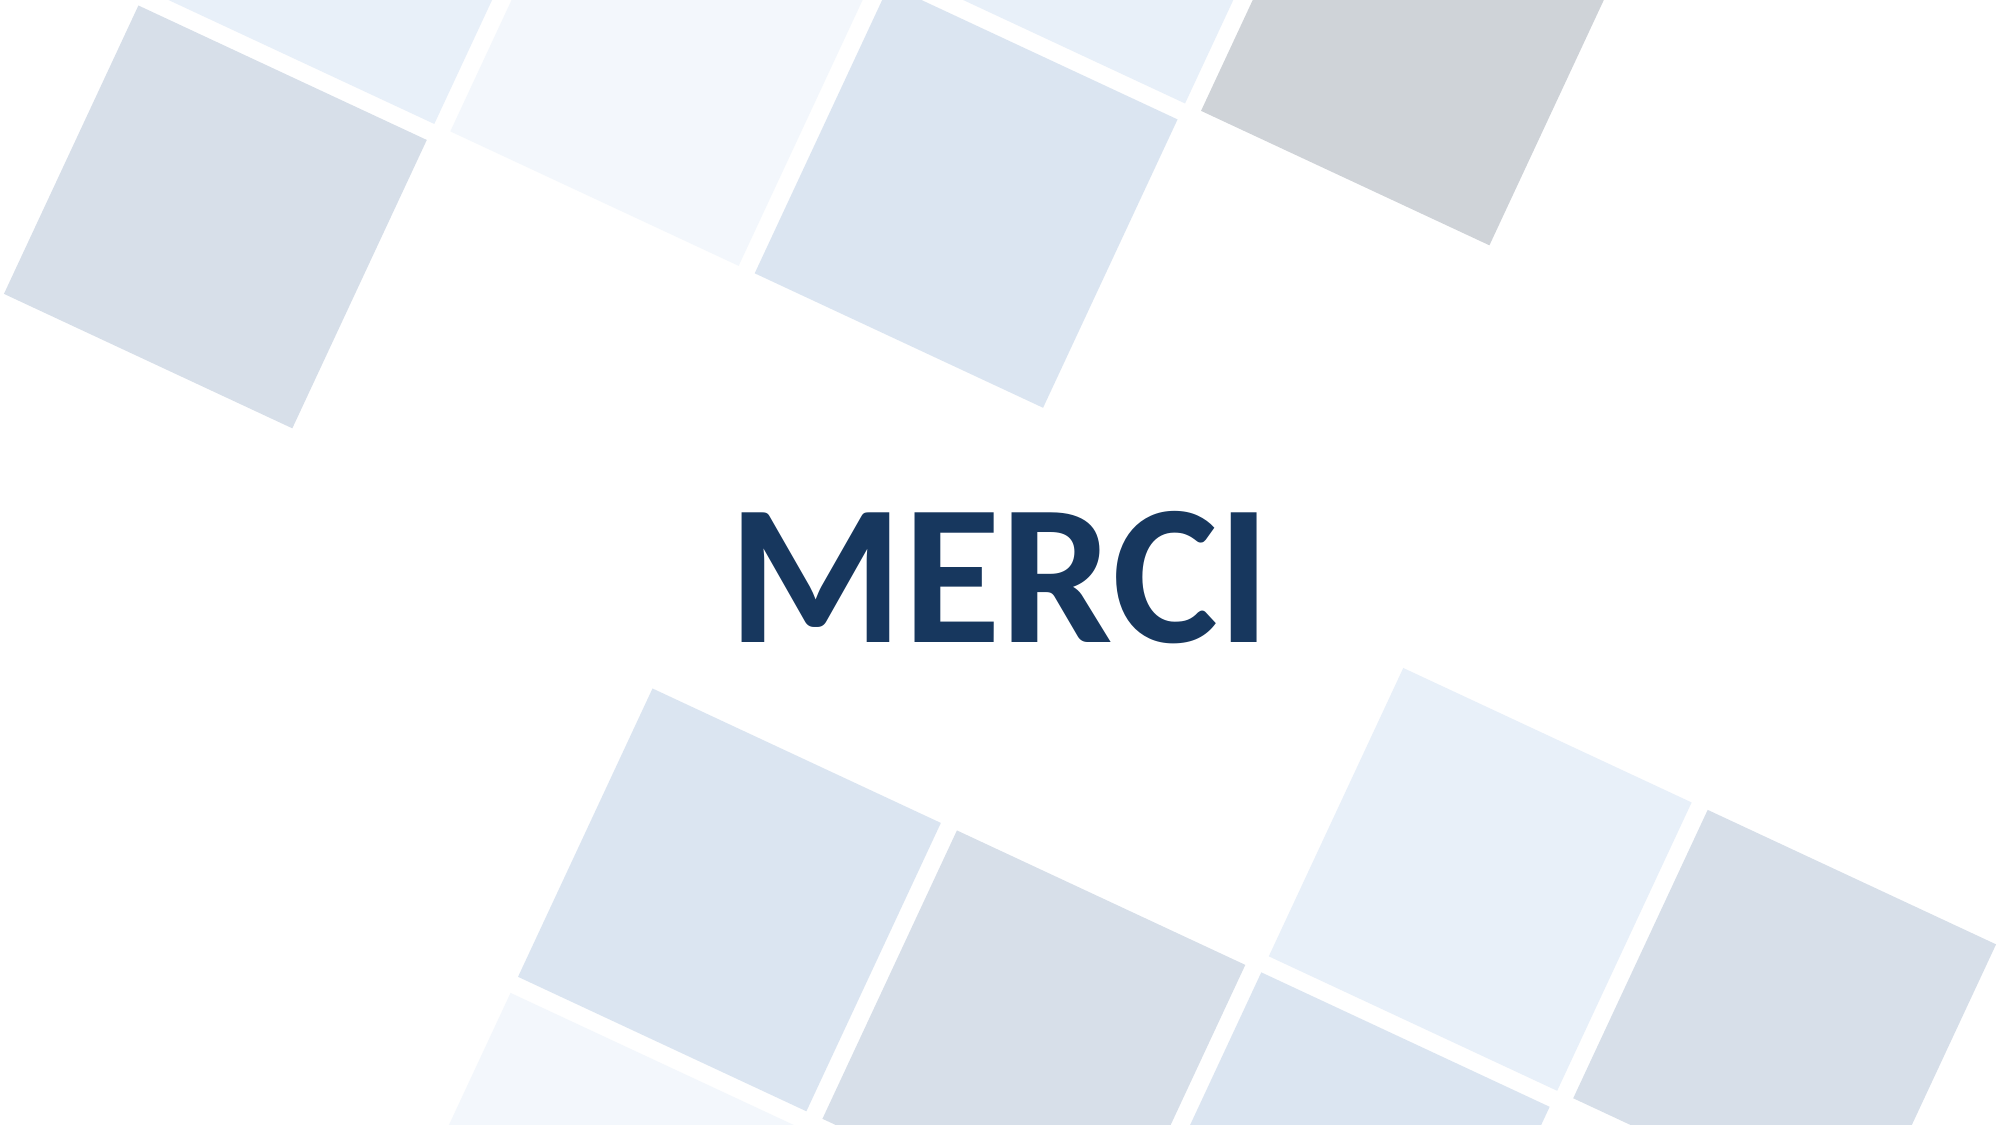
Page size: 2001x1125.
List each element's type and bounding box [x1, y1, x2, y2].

text_box [0, 0, 2000, 1125]
